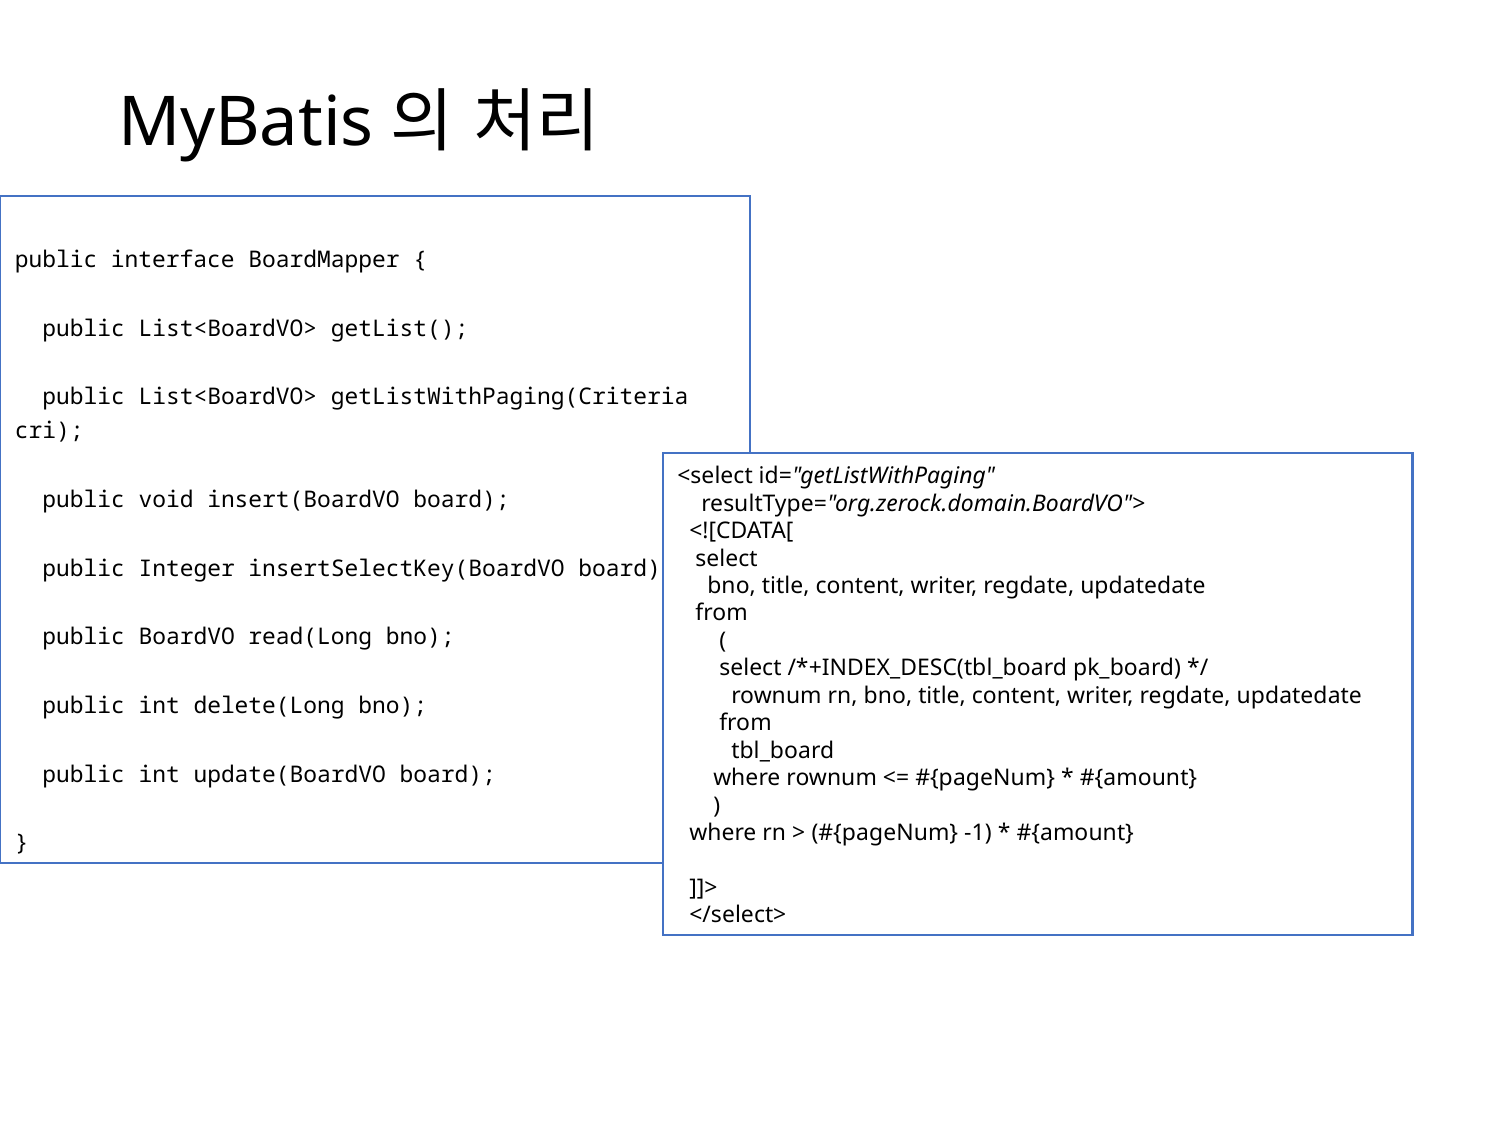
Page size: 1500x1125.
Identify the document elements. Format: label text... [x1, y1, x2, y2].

text_box <select id="getListWithPaging" resultType="org.zerock.domain.BoardVO"> <![CDATA[ select bno, title, content, writer, regdate, updatedate from ( select /*+INDEX_DESC(tbl_board pk_board) */ rownum rn, bno, title, content, writer, regdate, updatedate from tbl_board where rownum <= #{pageNum} * #{amount} ) where rn > (#{pageNum} -1) * #{amount} ]]> </select> [662, 452, 1414, 936]
title MyBatis의 처리 [103, 59, 1397, 188]
text_box public interface BoardMapper { public List<BoardVO> getList(); public List<BoardVO> getListWithPaging(Criteria cri); public void insert(BoardVO board); public Integer insertSelectKey(BoardVO board); public BoardVO read(Long bno); public int delete(Long bno); public int update(BoardVO board); } [0, 195, 751, 864]
